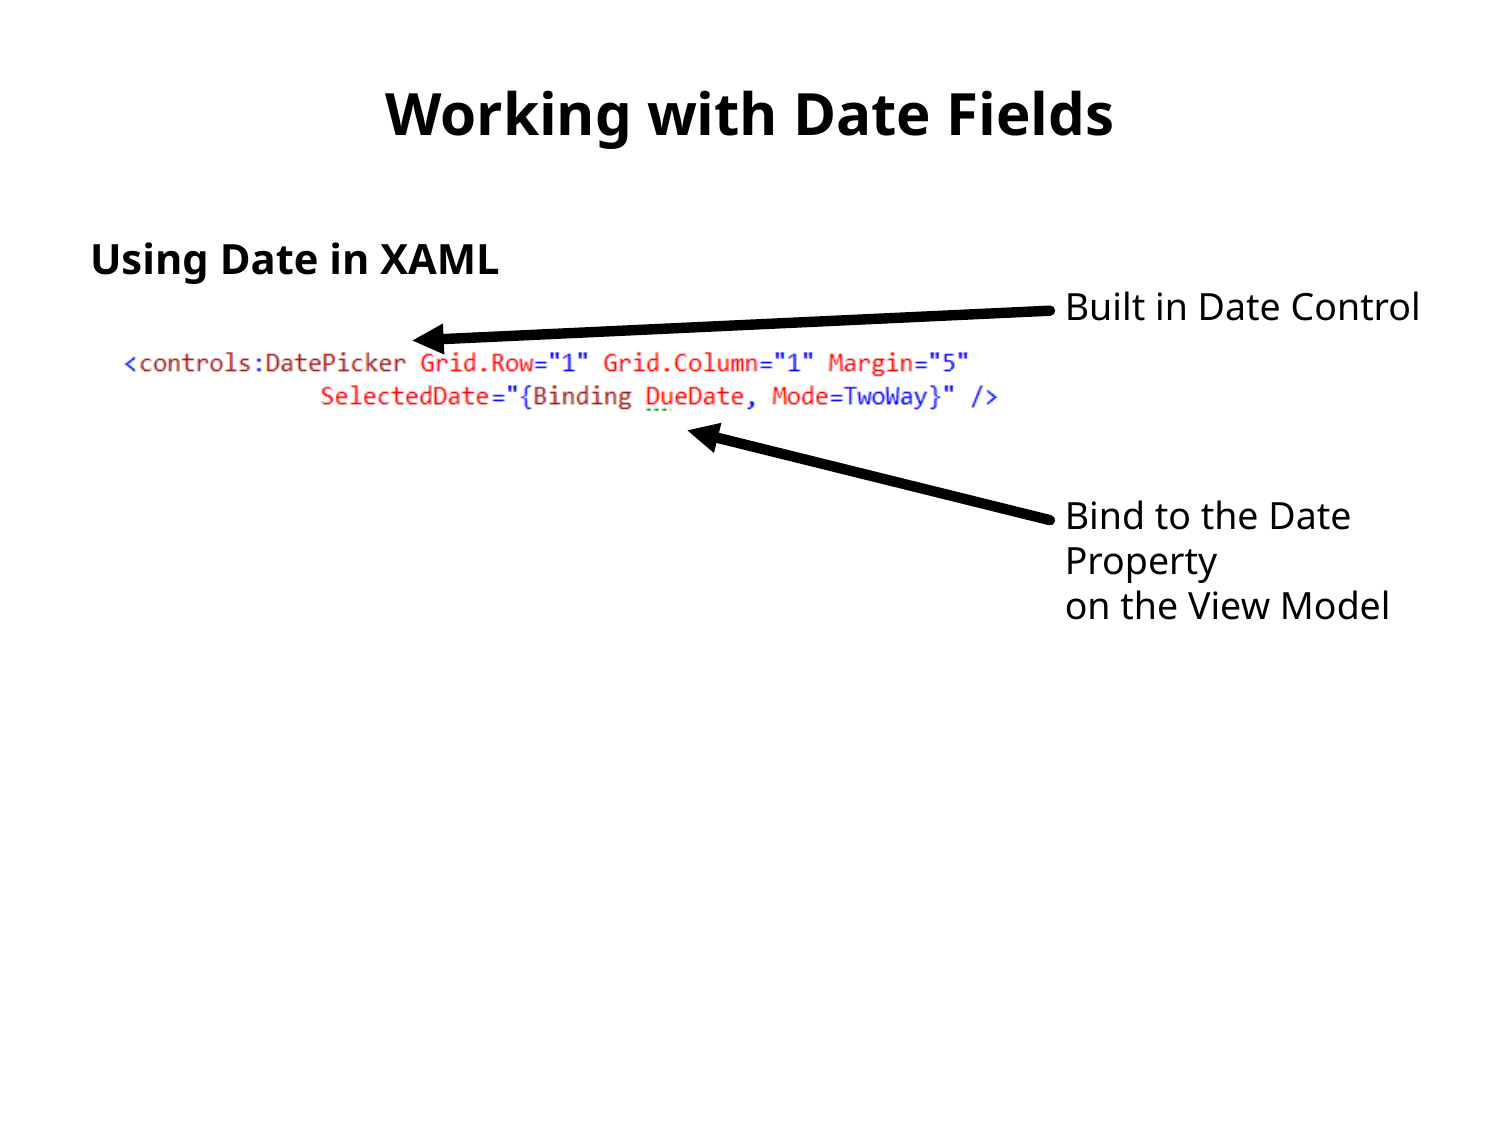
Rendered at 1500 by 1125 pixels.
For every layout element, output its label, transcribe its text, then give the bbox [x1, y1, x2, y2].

list Using Date in XAML [74, 224, 1426, 963]
text_box Bind to the Date Property on the View Model [1049, 484, 1500, 635]
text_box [412, 310, 1050, 341]
text_box Built in Date Control [1049, 275, 1500, 335]
title Working with Date Fields [74, 49, 1426, 176]
picture [119, 340, 1014, 422]
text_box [687, 430, 1050, 521]
